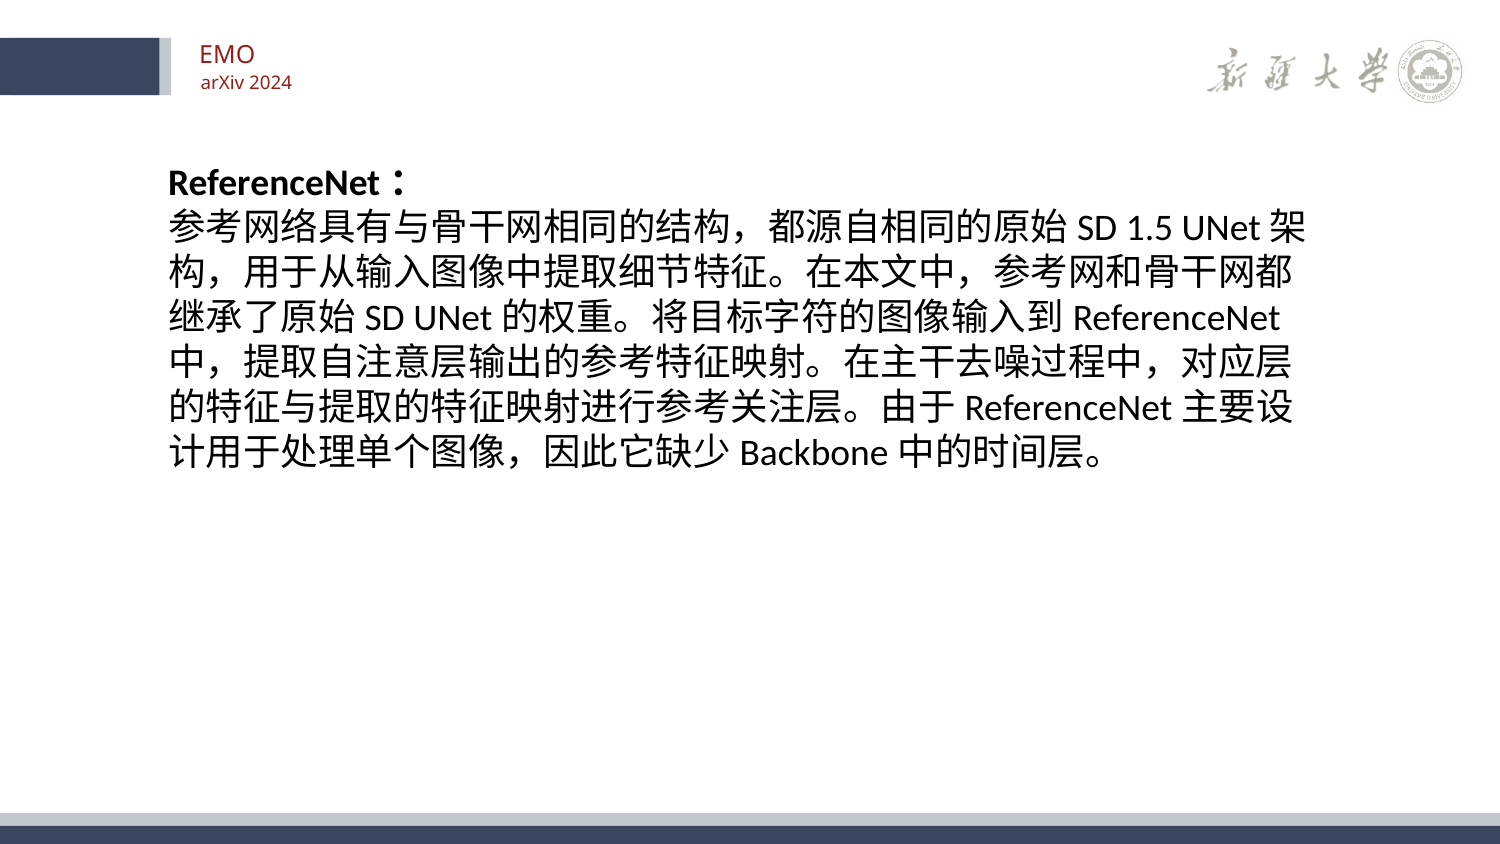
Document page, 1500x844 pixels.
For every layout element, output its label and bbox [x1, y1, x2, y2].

text_box [0, 33, 1500, 844]
